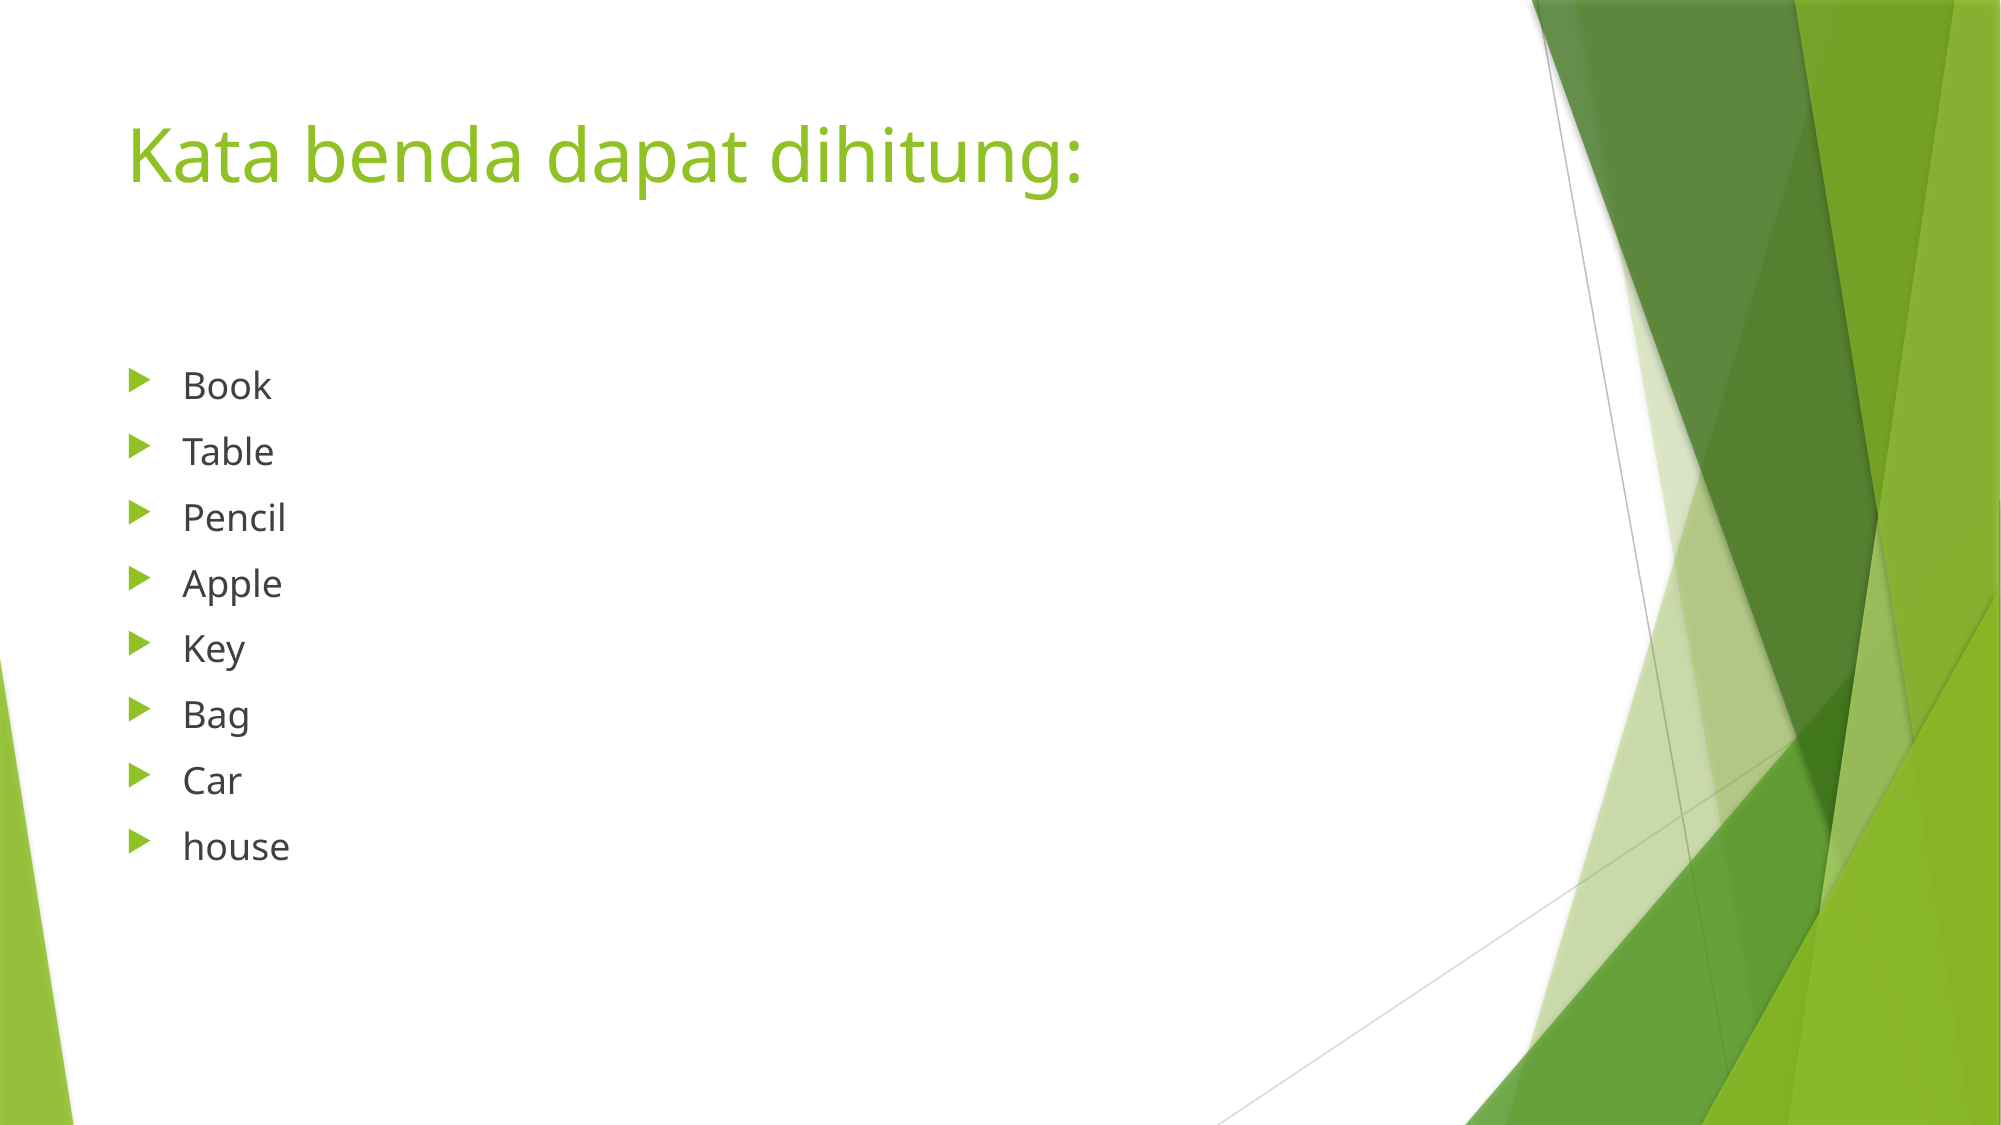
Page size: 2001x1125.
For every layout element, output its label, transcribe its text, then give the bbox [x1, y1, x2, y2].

title Kata benda dapat dihitung: [111, 99, 1522, 317]
list Book Table Pencil Apple Key Bag Car house [111, 354, 1522, 992]
